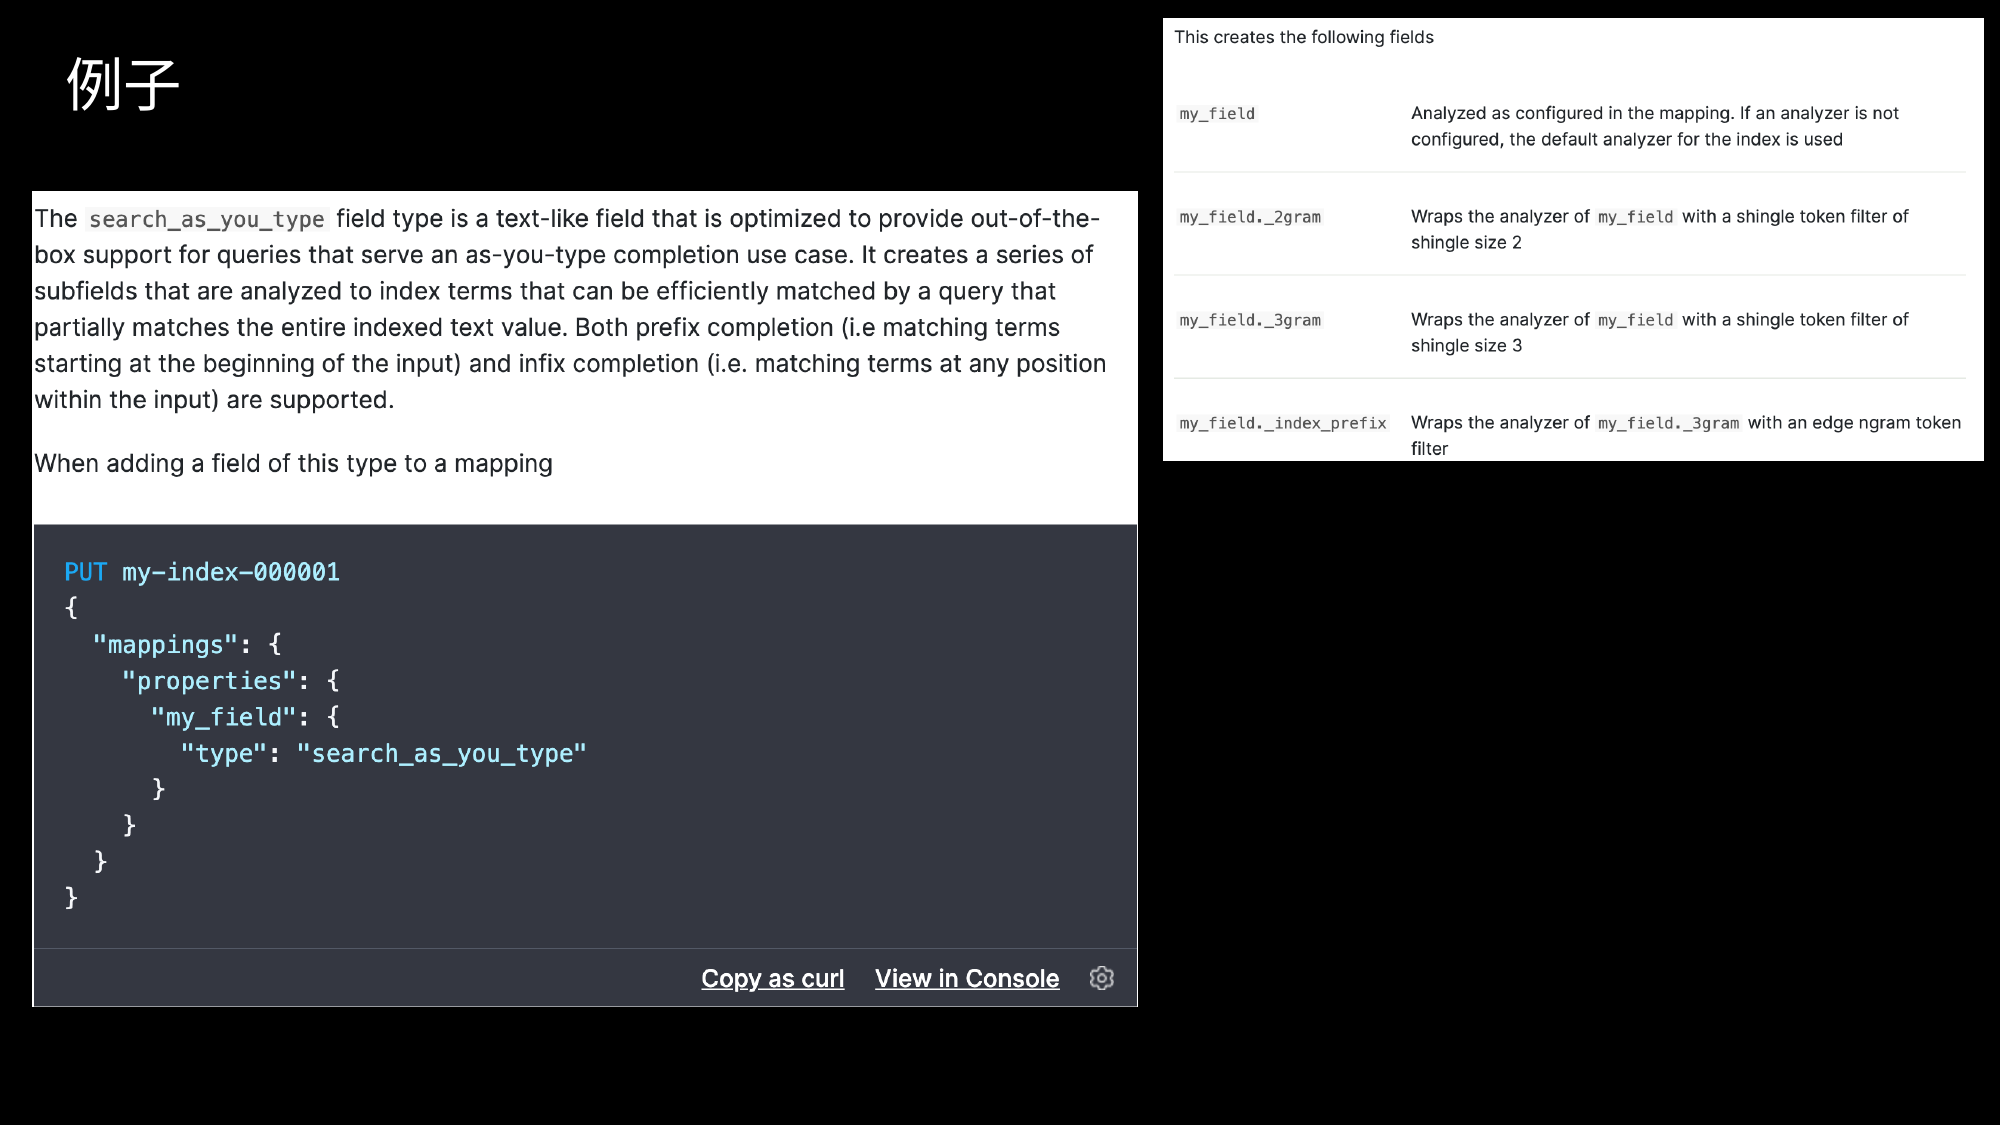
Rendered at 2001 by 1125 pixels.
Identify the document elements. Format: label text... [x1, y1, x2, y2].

text_box 例子 [50, 40, 1163, 406]
picture [32, 191, 1138, 1007]
picture [1163, 18, 1984, 461]
